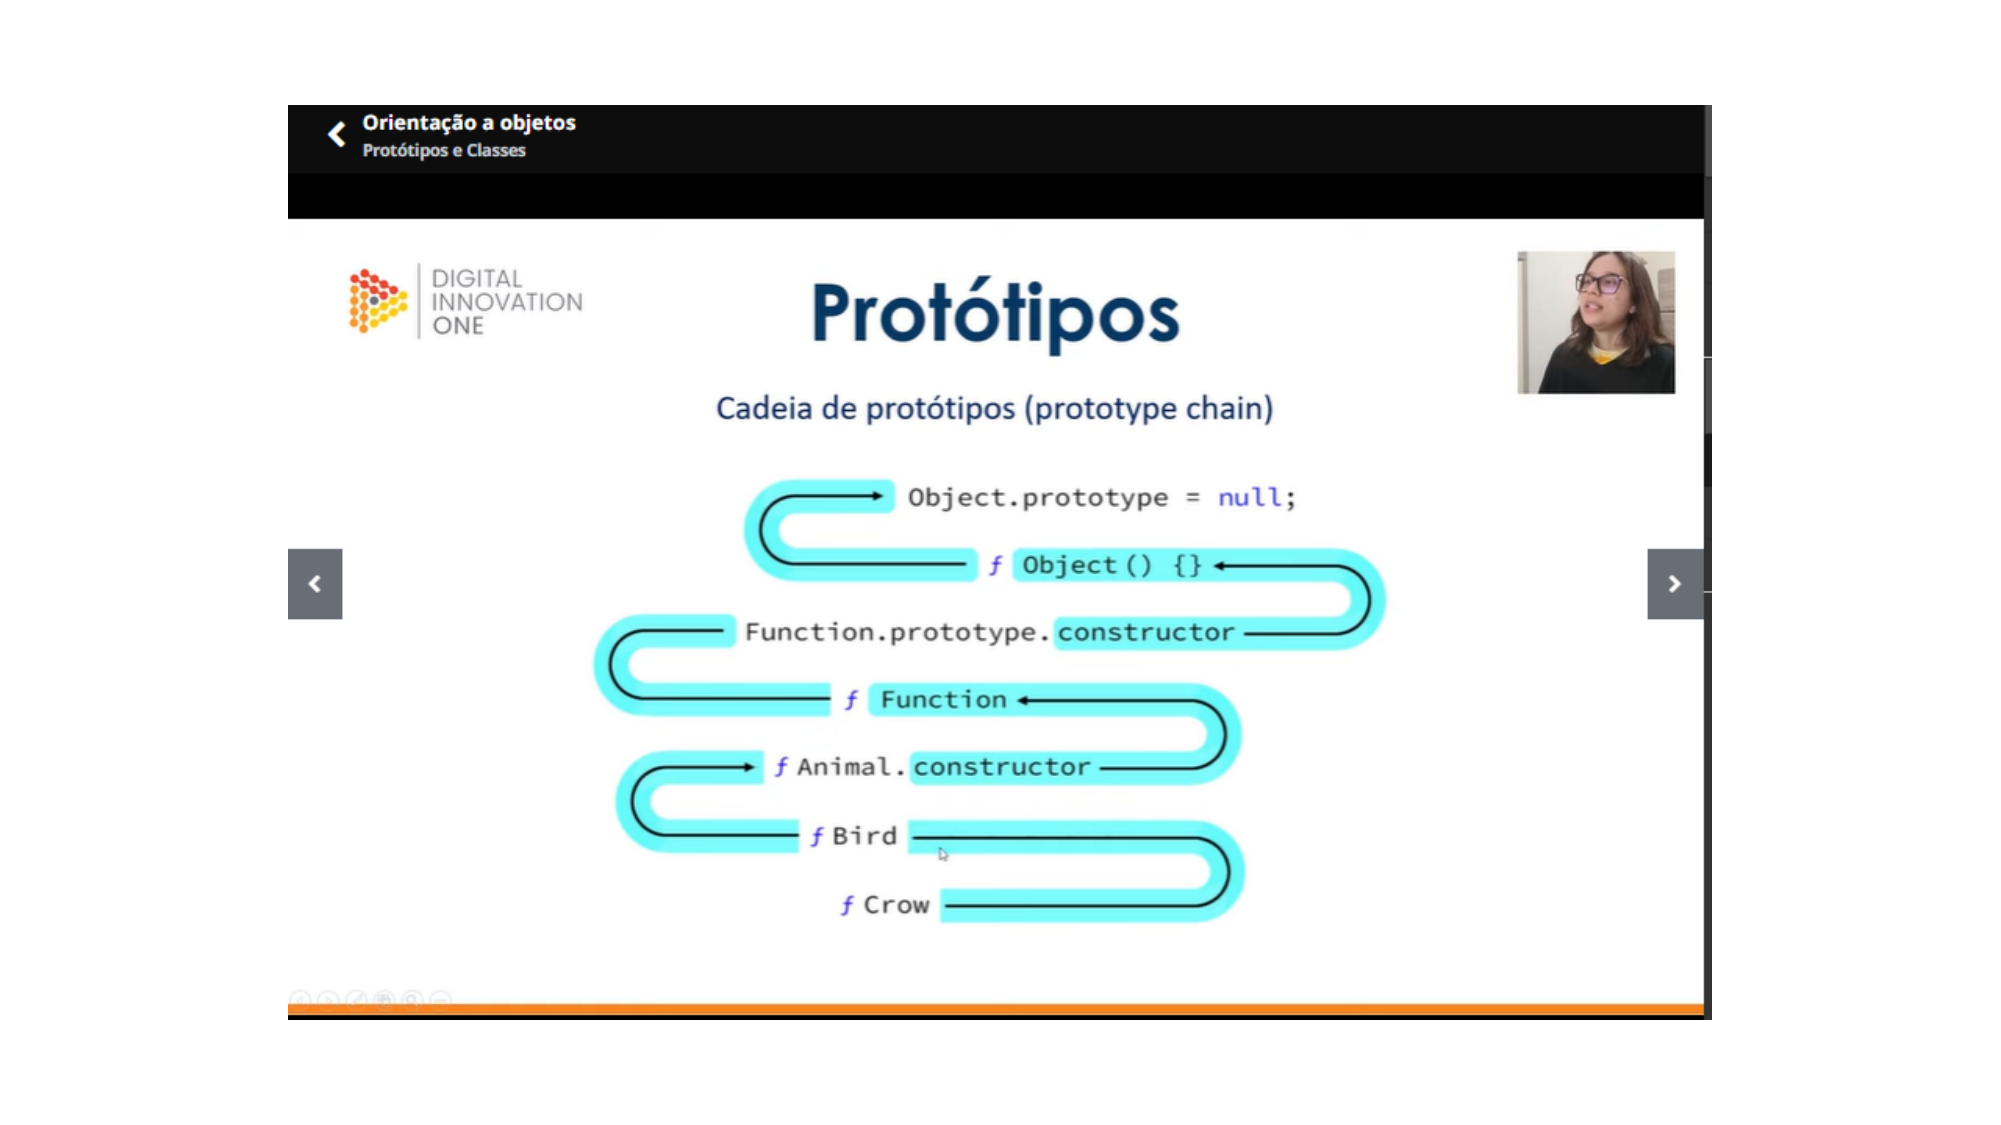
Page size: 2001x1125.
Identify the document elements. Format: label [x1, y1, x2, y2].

picture [288, 105, 1712, 1020]
